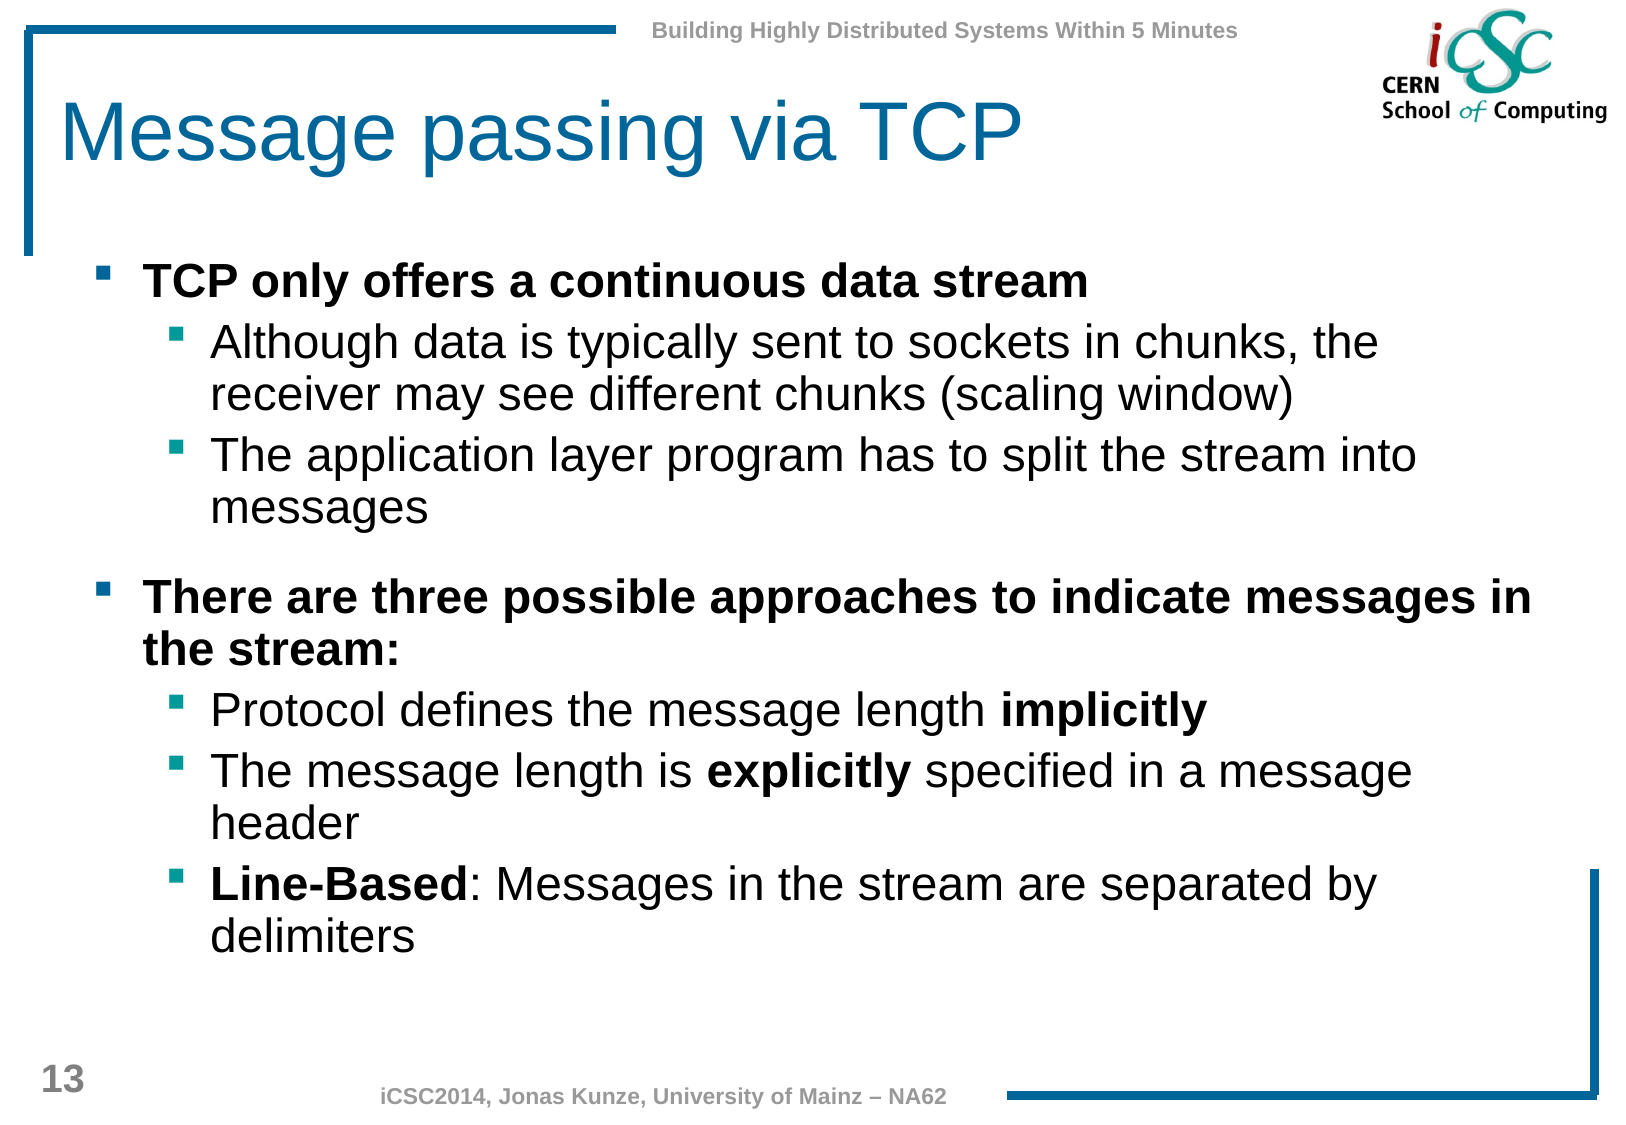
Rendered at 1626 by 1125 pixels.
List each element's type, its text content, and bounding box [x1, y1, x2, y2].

list TCP only offers a continuous data stream Although data is typically sent to sockets in chunks, the receiver may see different chunks (scaling window) The application layer program has to split the stream into messages There are three possible approaches to indicate messages in the stream: Protocol defines the message length implicitly The message length is explicitly specified in a message header Line-Based: Messages in the stream are separated by delimiters [75, 256, 1562, 1051]
picture [1381, 8, 1608, 125]
title Message passing via TCP [59, 85, 1452, 212]
